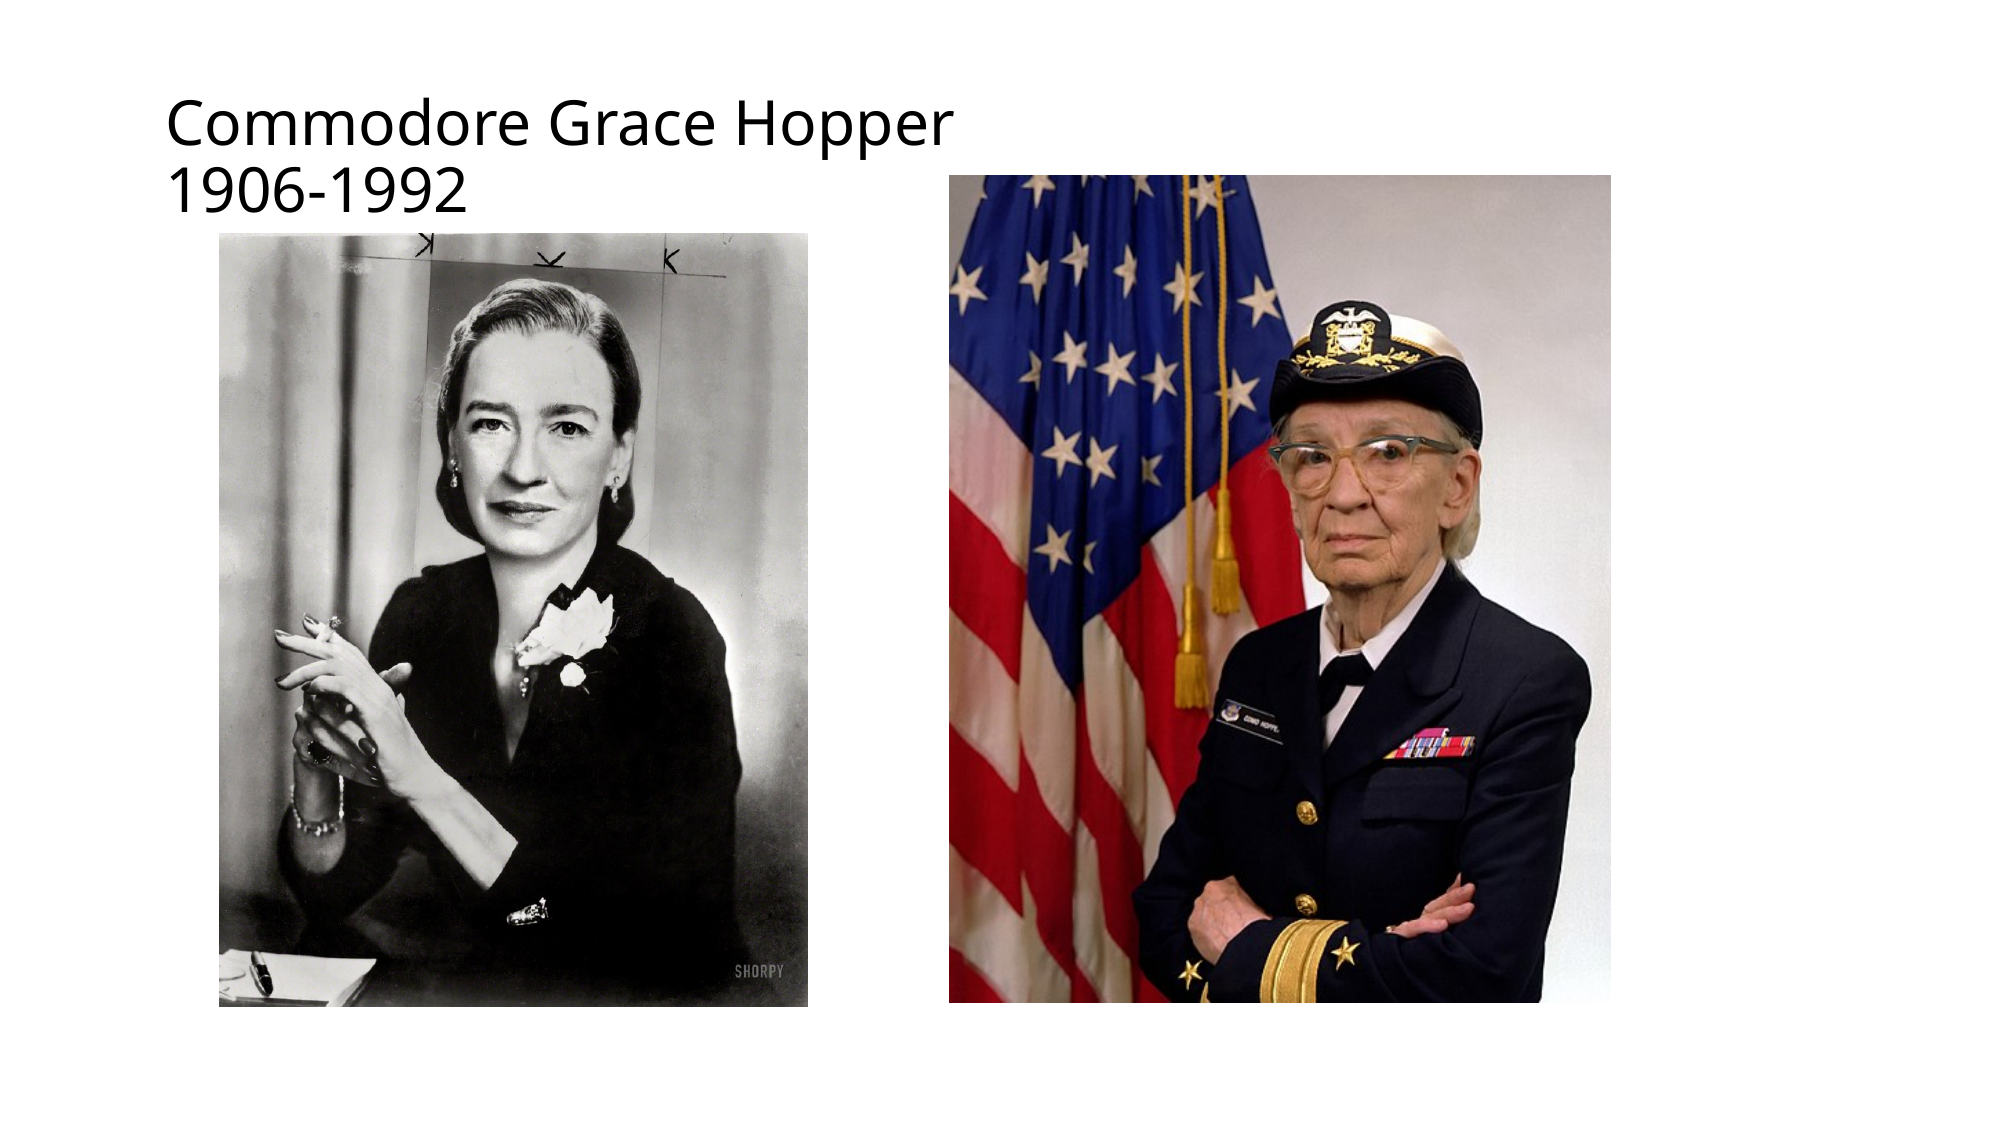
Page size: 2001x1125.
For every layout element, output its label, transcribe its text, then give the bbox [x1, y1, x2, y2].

text_box Commodore Grace Hopper 1906-1992 [149, 83, 1537, 234]
picture [219, 233, 808, 1007]
picture [949, 175, 1611, 1003]
